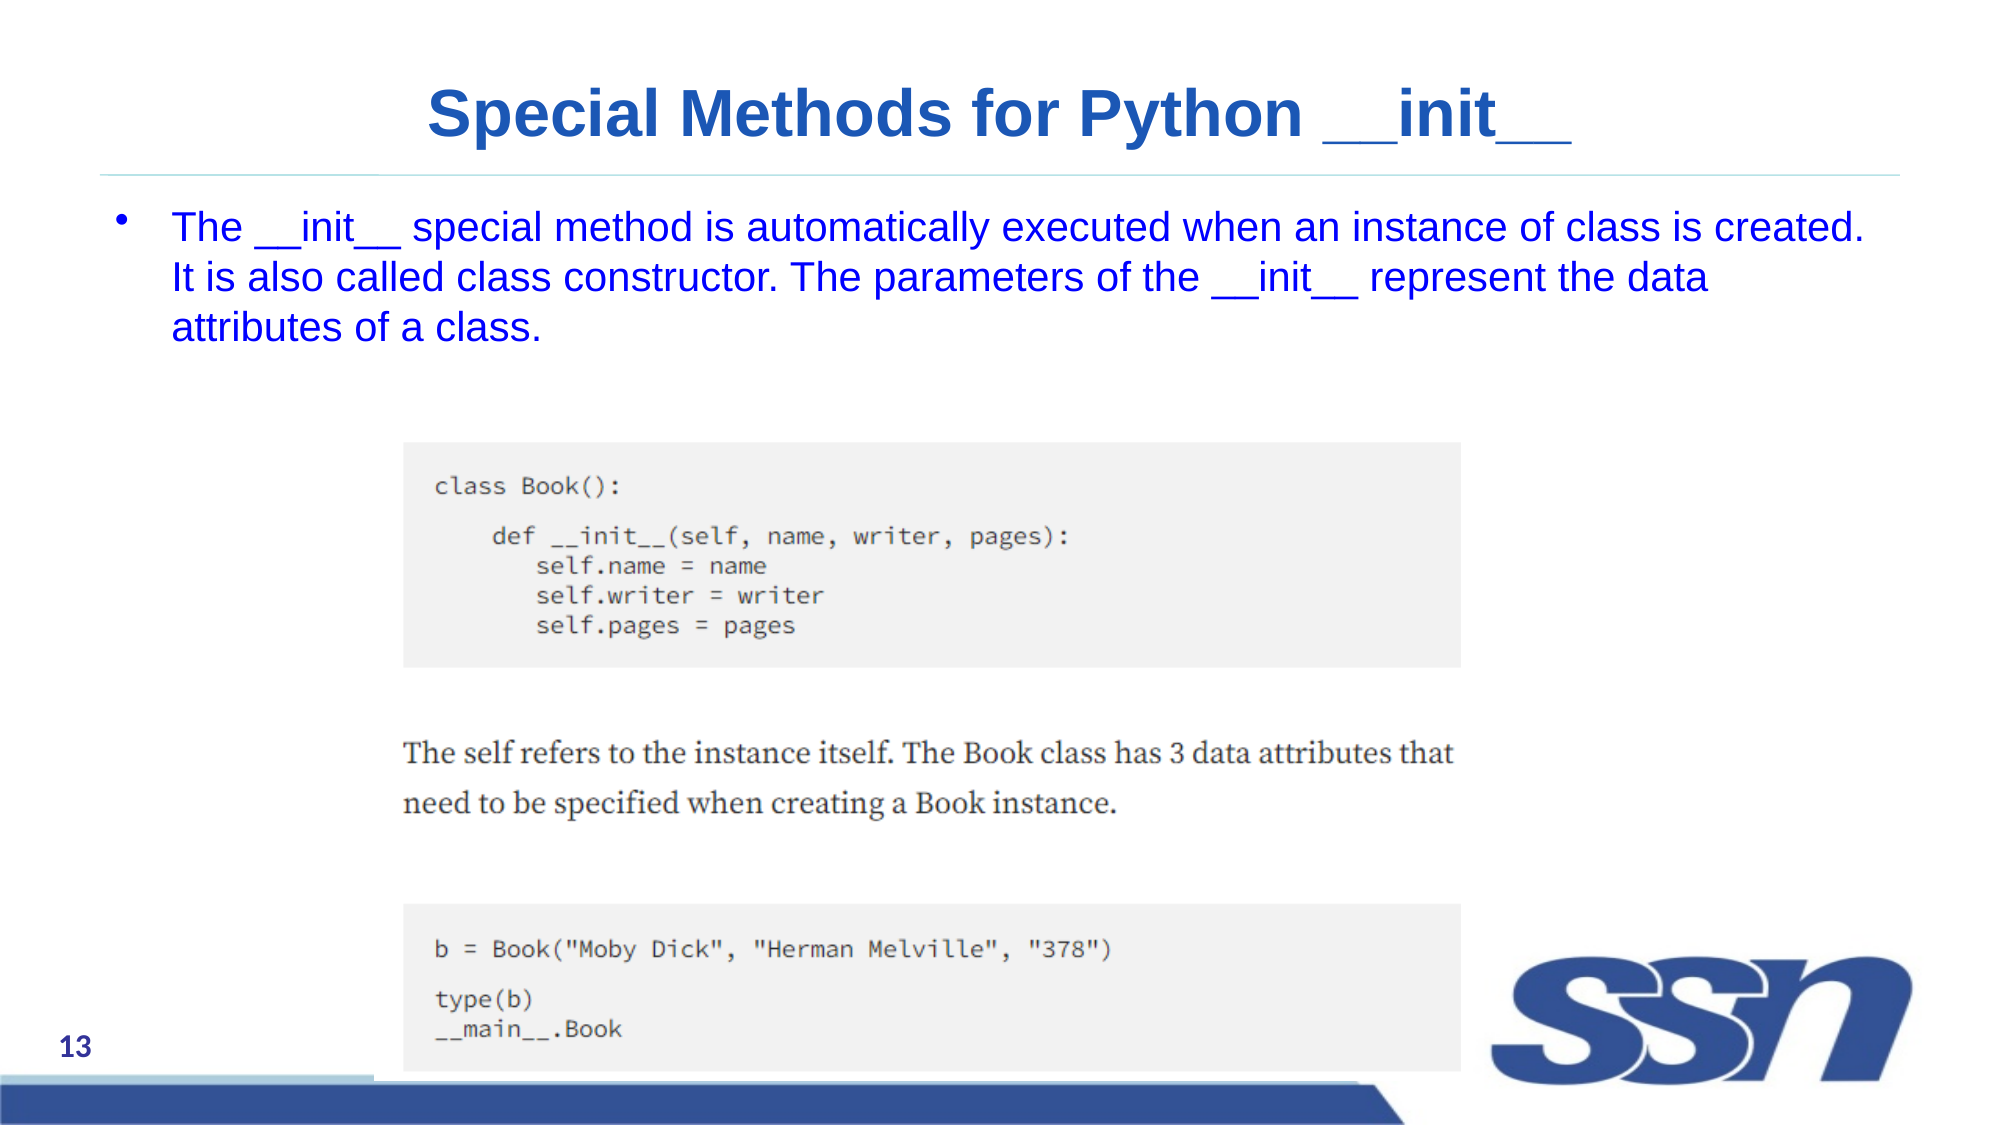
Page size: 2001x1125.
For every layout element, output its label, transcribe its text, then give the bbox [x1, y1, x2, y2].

list The __init__ special method is automatically executed when an instance of class is created. It is also called class constructor. The parameters of the __init__ represent the data attributes of a class. [99, 191, 1901, 436]
title Special Methods for Python __init__ [99, 44, 1901, 176]
picture [0, 416, 2000, 1125]
